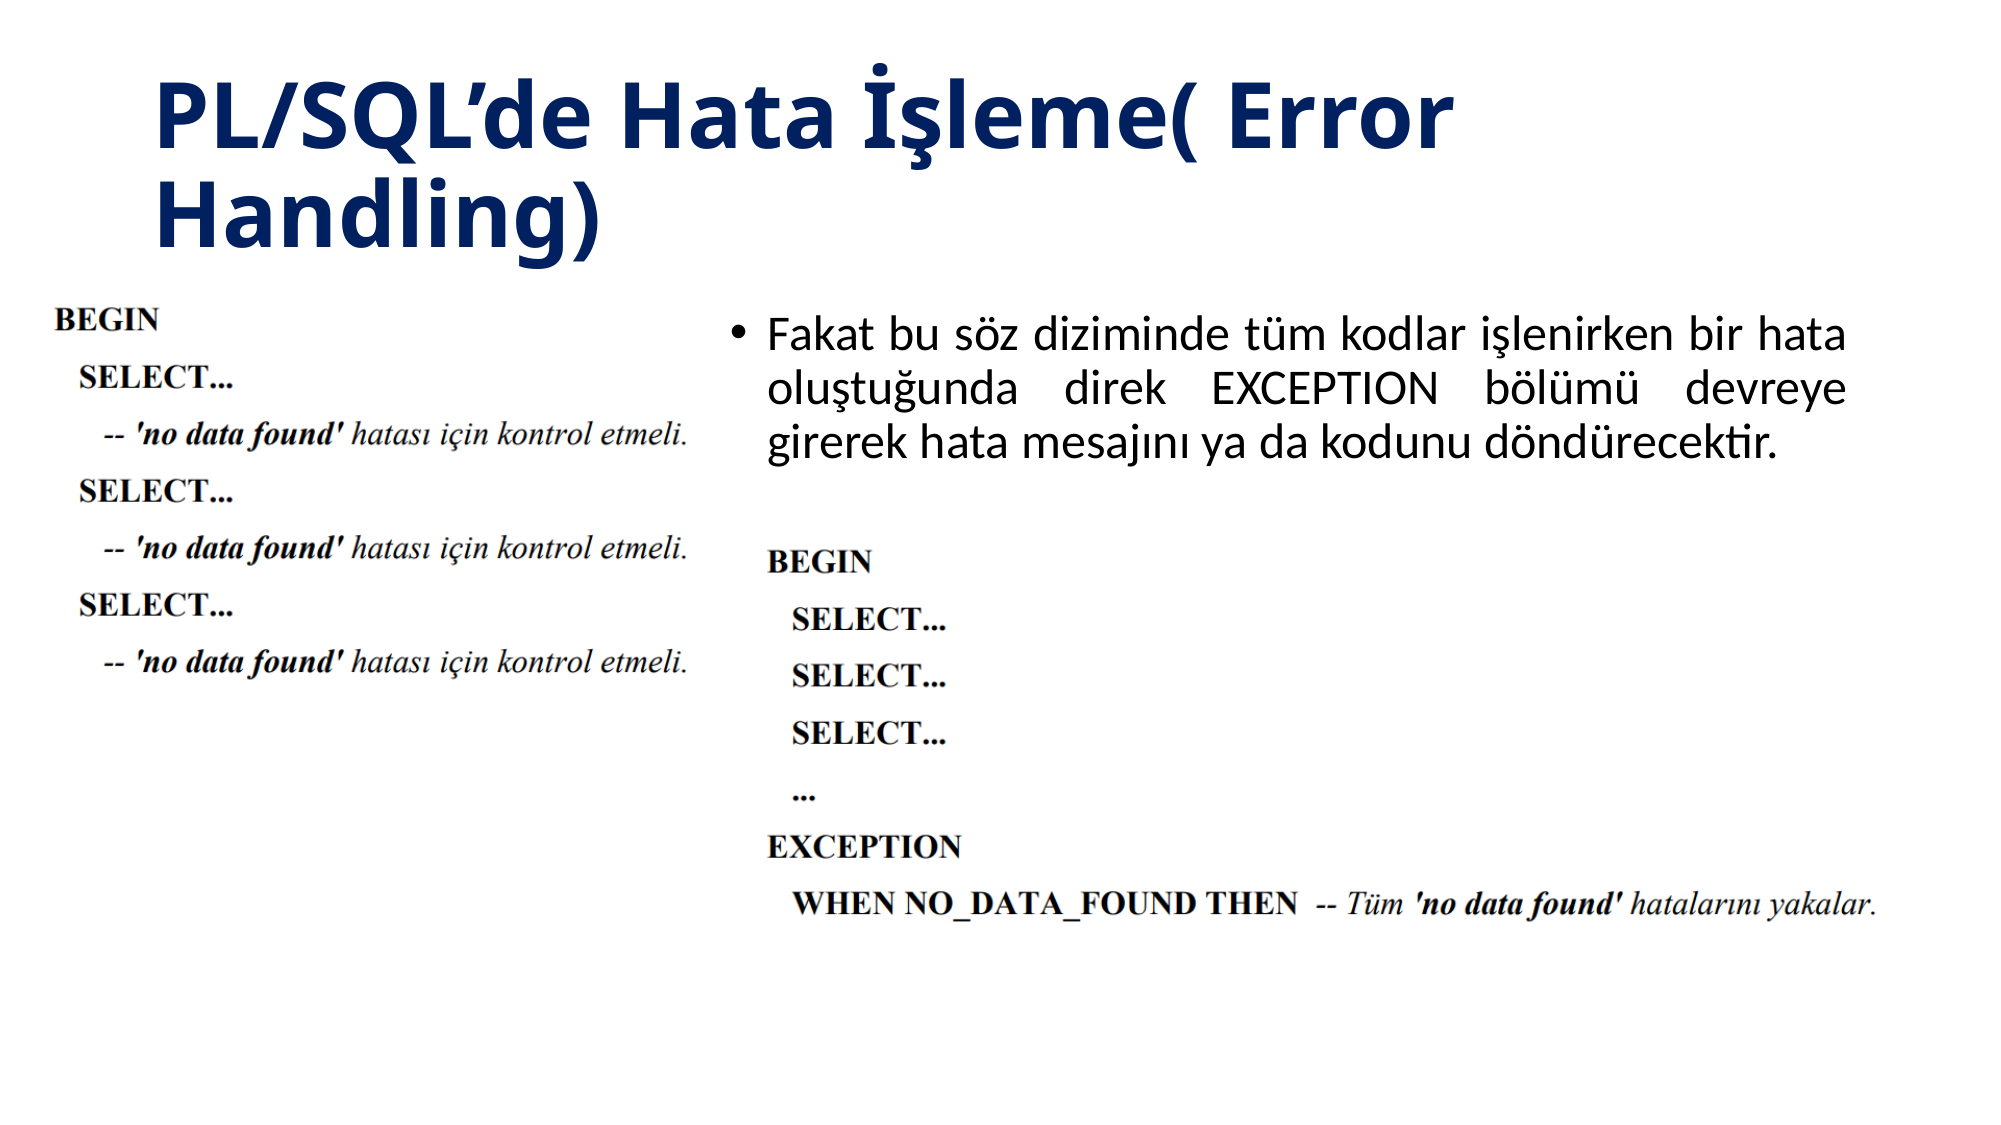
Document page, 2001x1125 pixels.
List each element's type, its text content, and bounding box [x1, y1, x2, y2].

title PL/SQL’de Hata İşleme( Error Handling) [137, 59, 1863, 278]
picture [42, 299, 715, 693]
picture [759, 536, 1892, 934]
list Fakat bu söz diziminde tüm kodlar işlenirken bir hata oluştuğunda direk EXCEPTION bölümü devreye girerek hata mesajını ya da kodunu döndürecektir. [714, 299, 1863, 1014]
